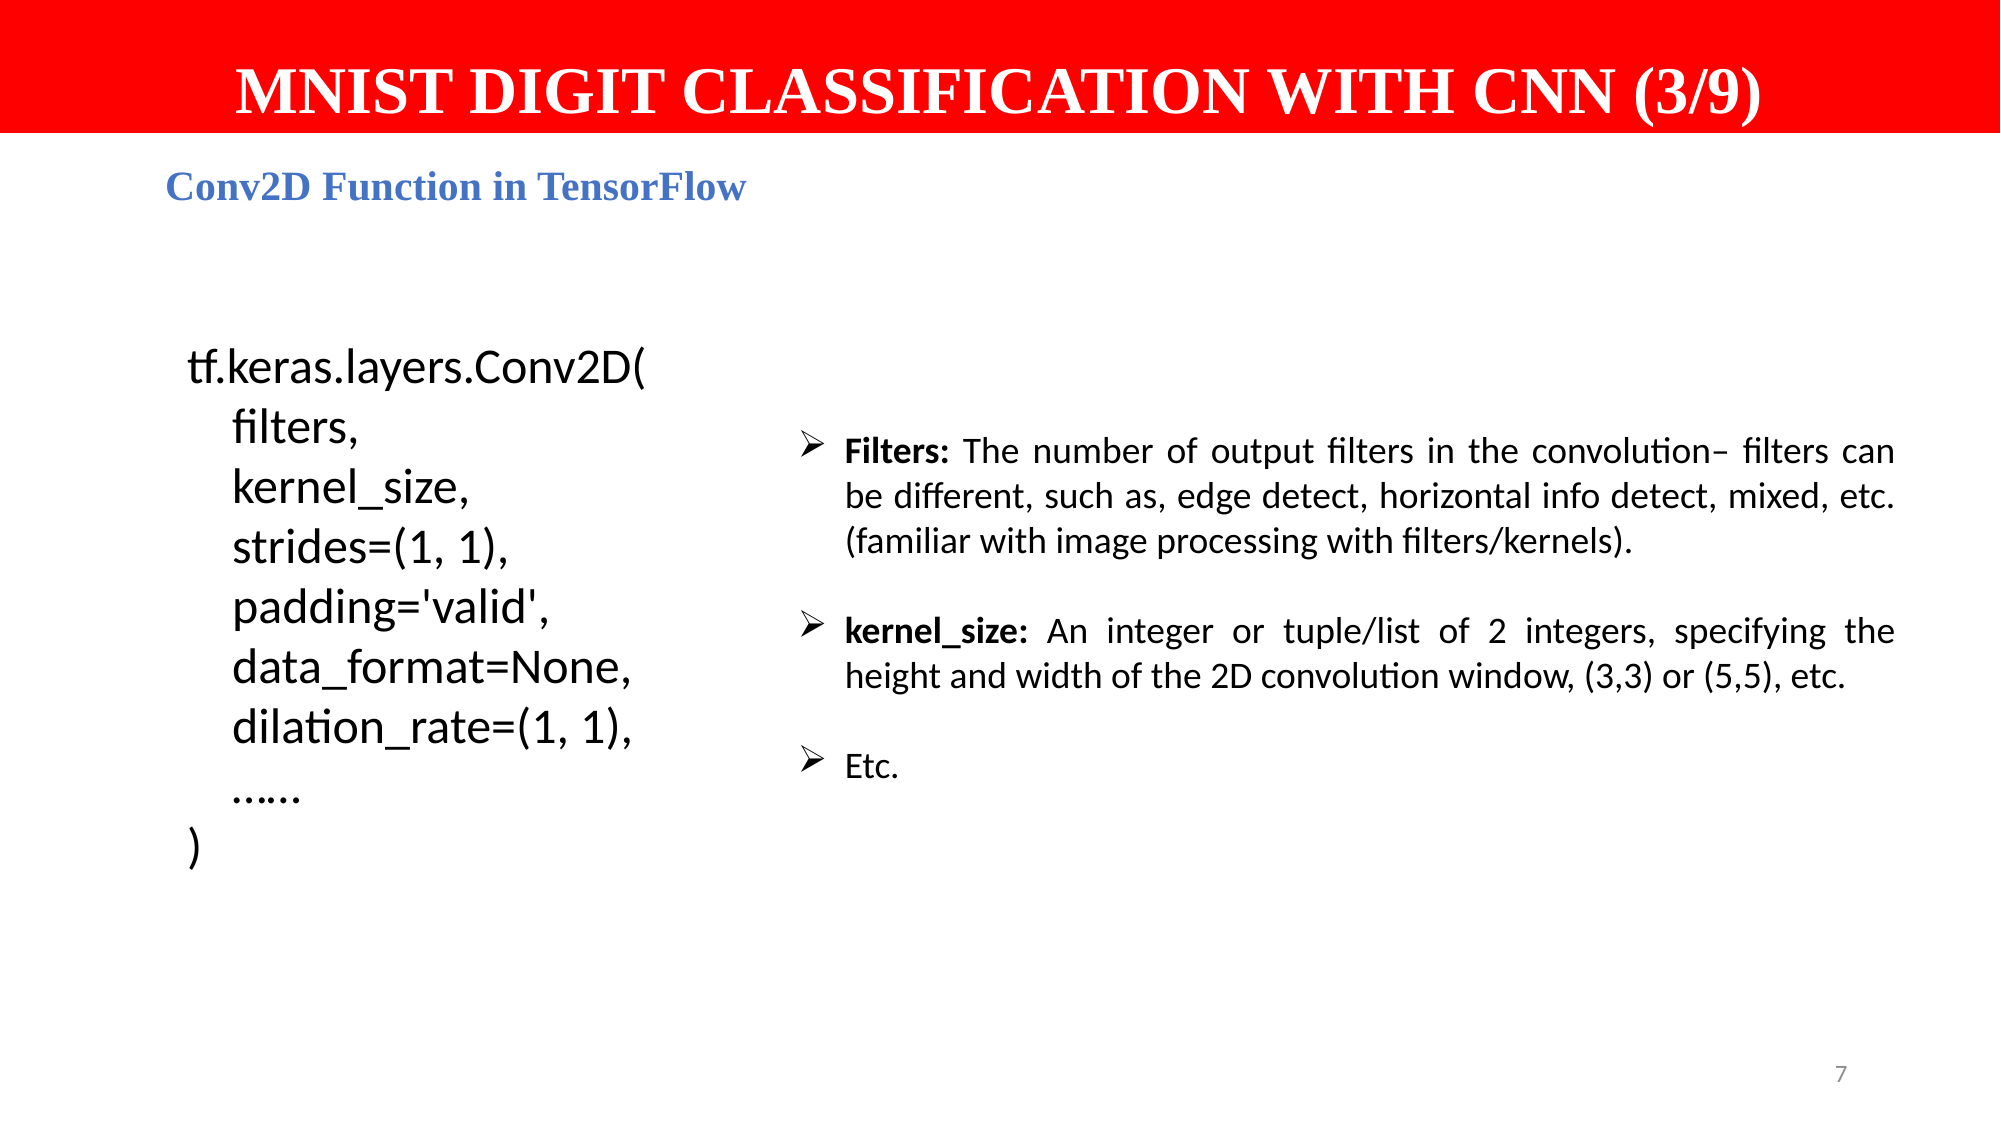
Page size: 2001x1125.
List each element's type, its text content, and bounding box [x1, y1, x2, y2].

text_box Conv2D Function in TensorFlow [150, 151, 828, 217]
text_box Filters: The number of output filters in the convolution– filters can be different, such as, edge detect, horizontal info detect, mixed, etc. (familiar with image processing with filters/kernels). kernel_size: An integer or tuple/list of 2 integers, specifying the height and width of the 2D convolution window, (3,3) or (5,5), etc. Etc. [783, 418, 1912, 794]
text_box tf.keras.layers.Conv2D( filters, kernel_size, strides=(1, 1), padding='valid', data_format=None, dilation_rate=(1, 1), …… ) [172, 325, 828, 881]
text_box MNIST Digit Classification with CNN (3/9) [0, 0, 2000, 133]
slide_number 7 [1412, 1042, 1863, 1103]
